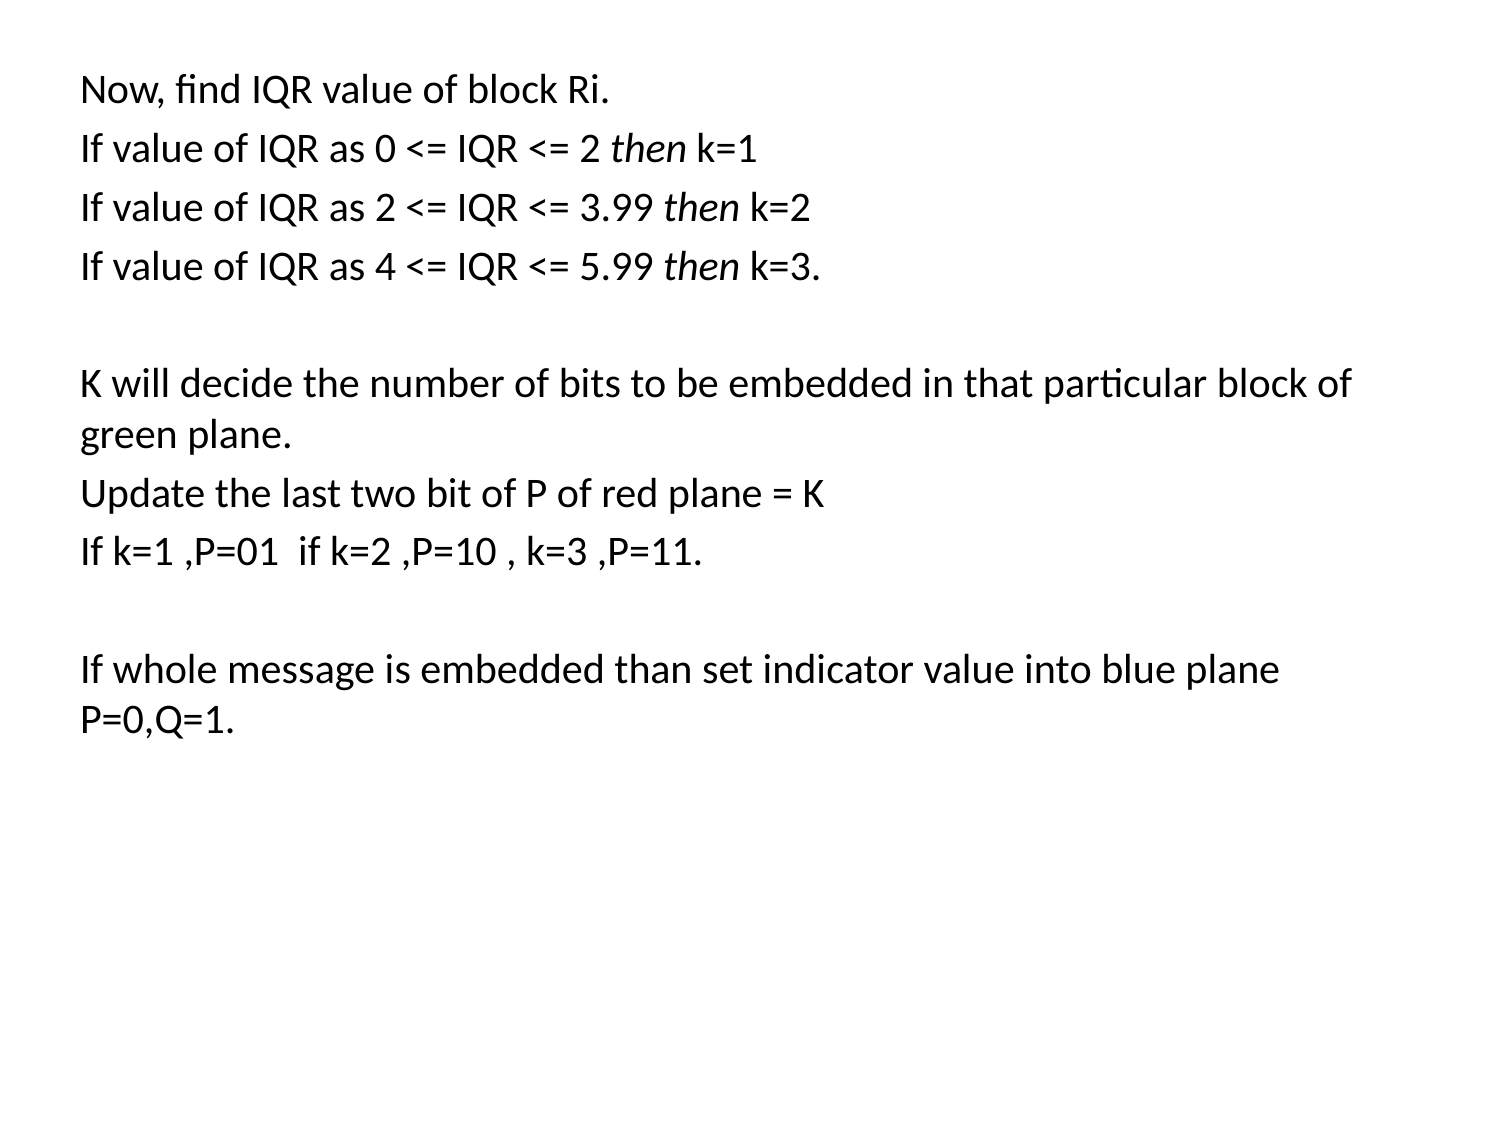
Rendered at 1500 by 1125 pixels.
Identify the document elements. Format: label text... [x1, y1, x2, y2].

list Now, find IQR value of block Ri. If value of IQR as 0 <= IQR <= 2 then k=1 If value of IQR as 2 <= IQR <= 3.99 then k=2 If value of IQR as 4 <= IQR <= 5.99 then k=3. K will decide the number of bits to be embedded in that particular block of green plane. Update the last two bit of P of red plane = K If k=1 ,P=01 if k=2 ,P=10 , k=3 ,P=11. If whole message is embedded than set indicator value into blue plane P=0,Q=1. [64, 54, 1415, 797]
